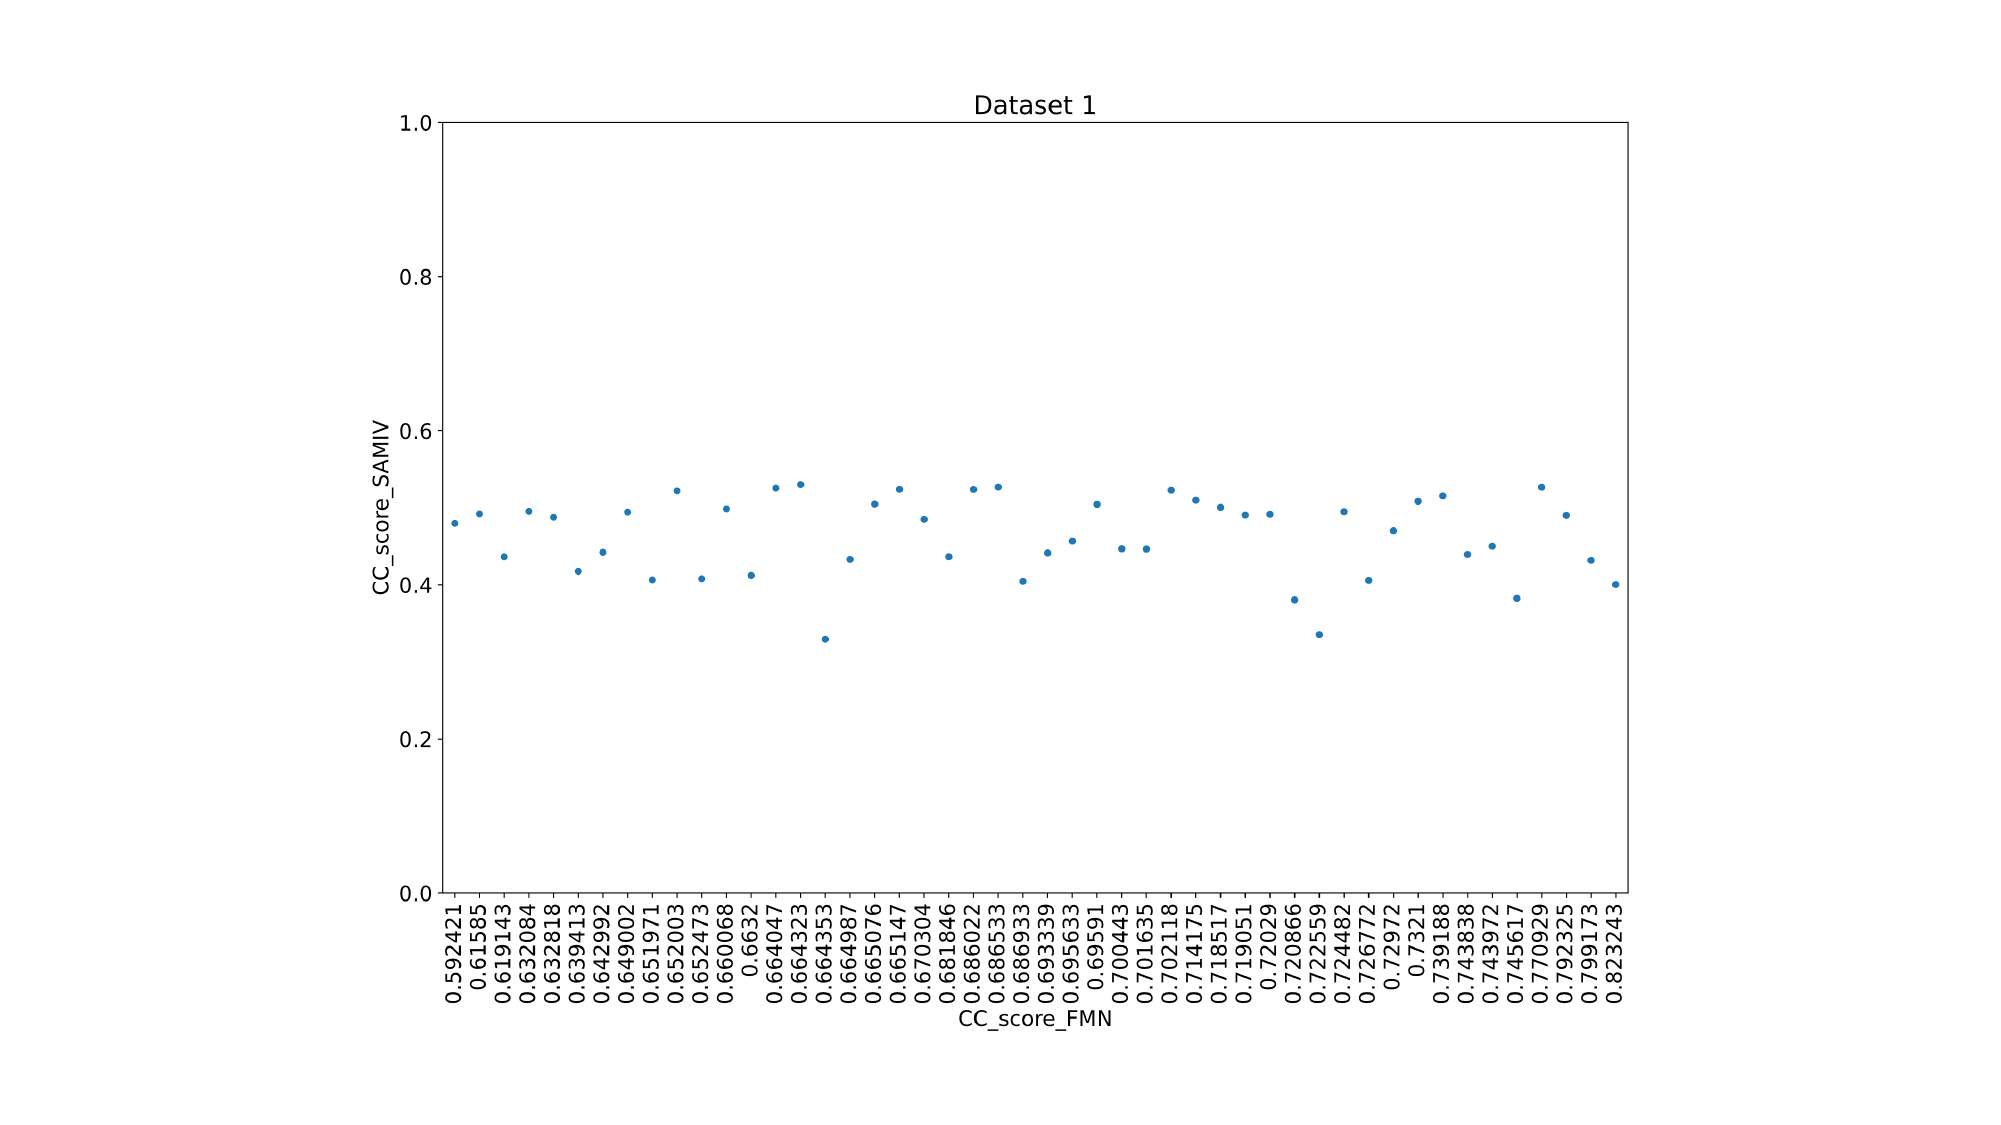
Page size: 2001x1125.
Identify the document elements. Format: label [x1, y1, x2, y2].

picture [362, 84, 1638, 1041]
